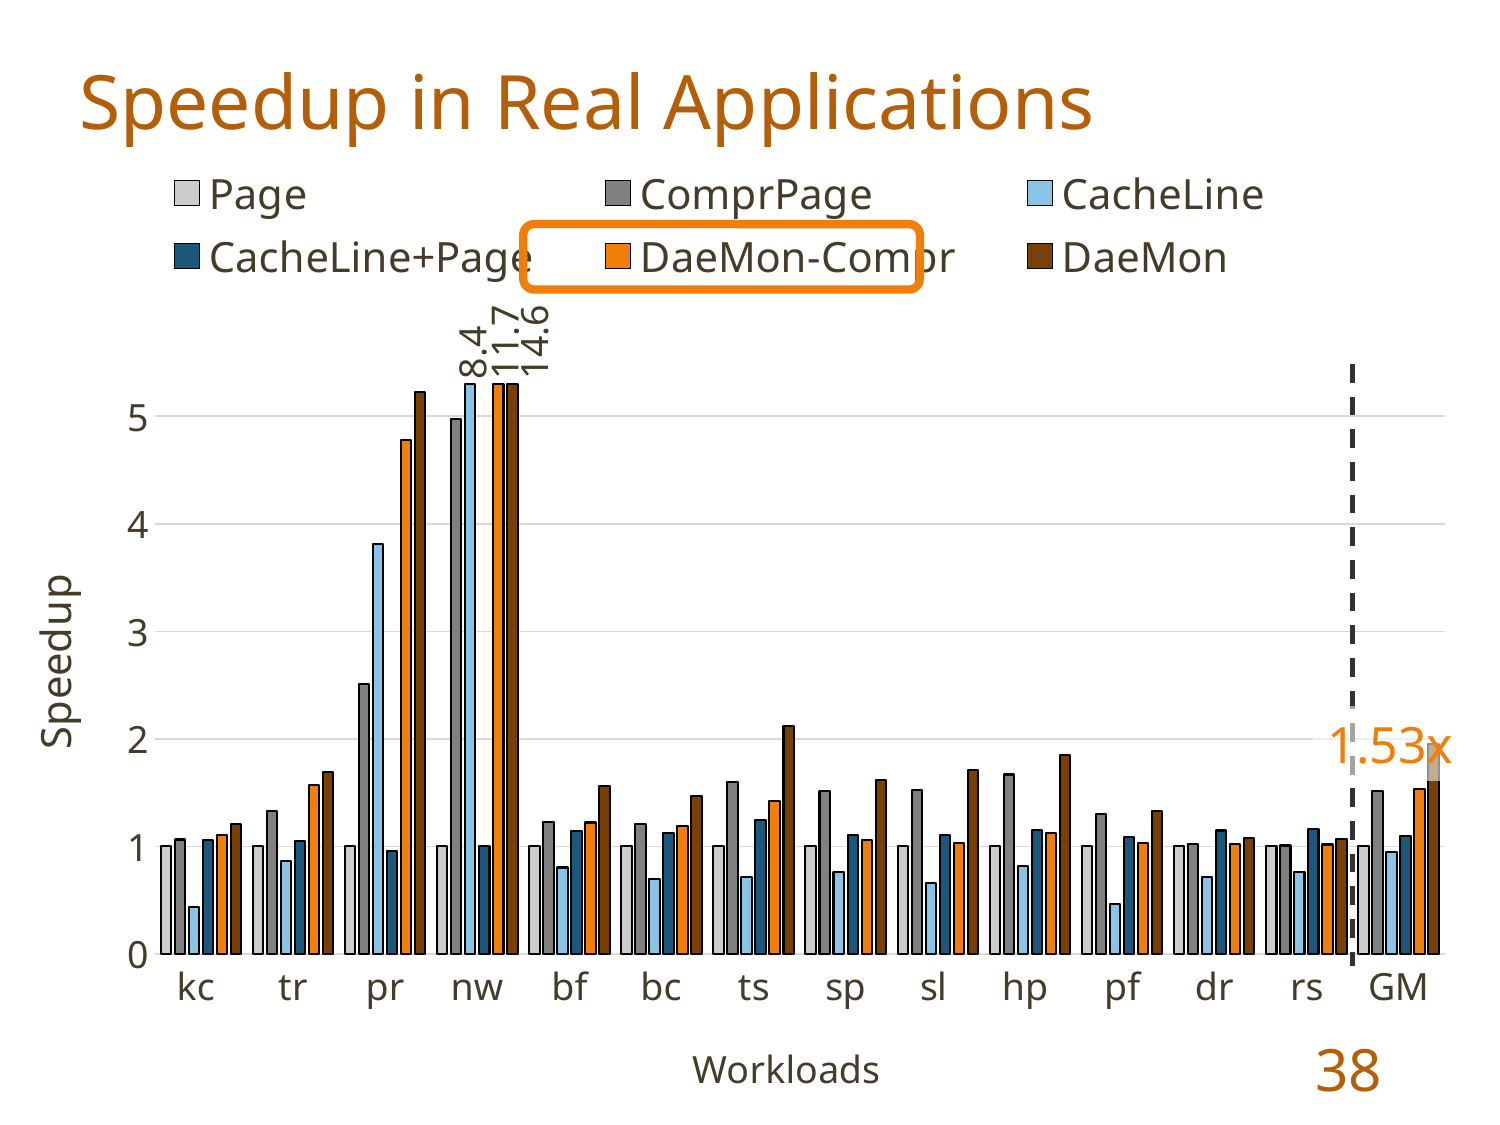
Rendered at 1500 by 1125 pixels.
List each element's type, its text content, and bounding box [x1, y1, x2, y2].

text_box Speedup in Real Applications [64, 36, 1430, 137]
chart [0, 137, 1469, 1125]
